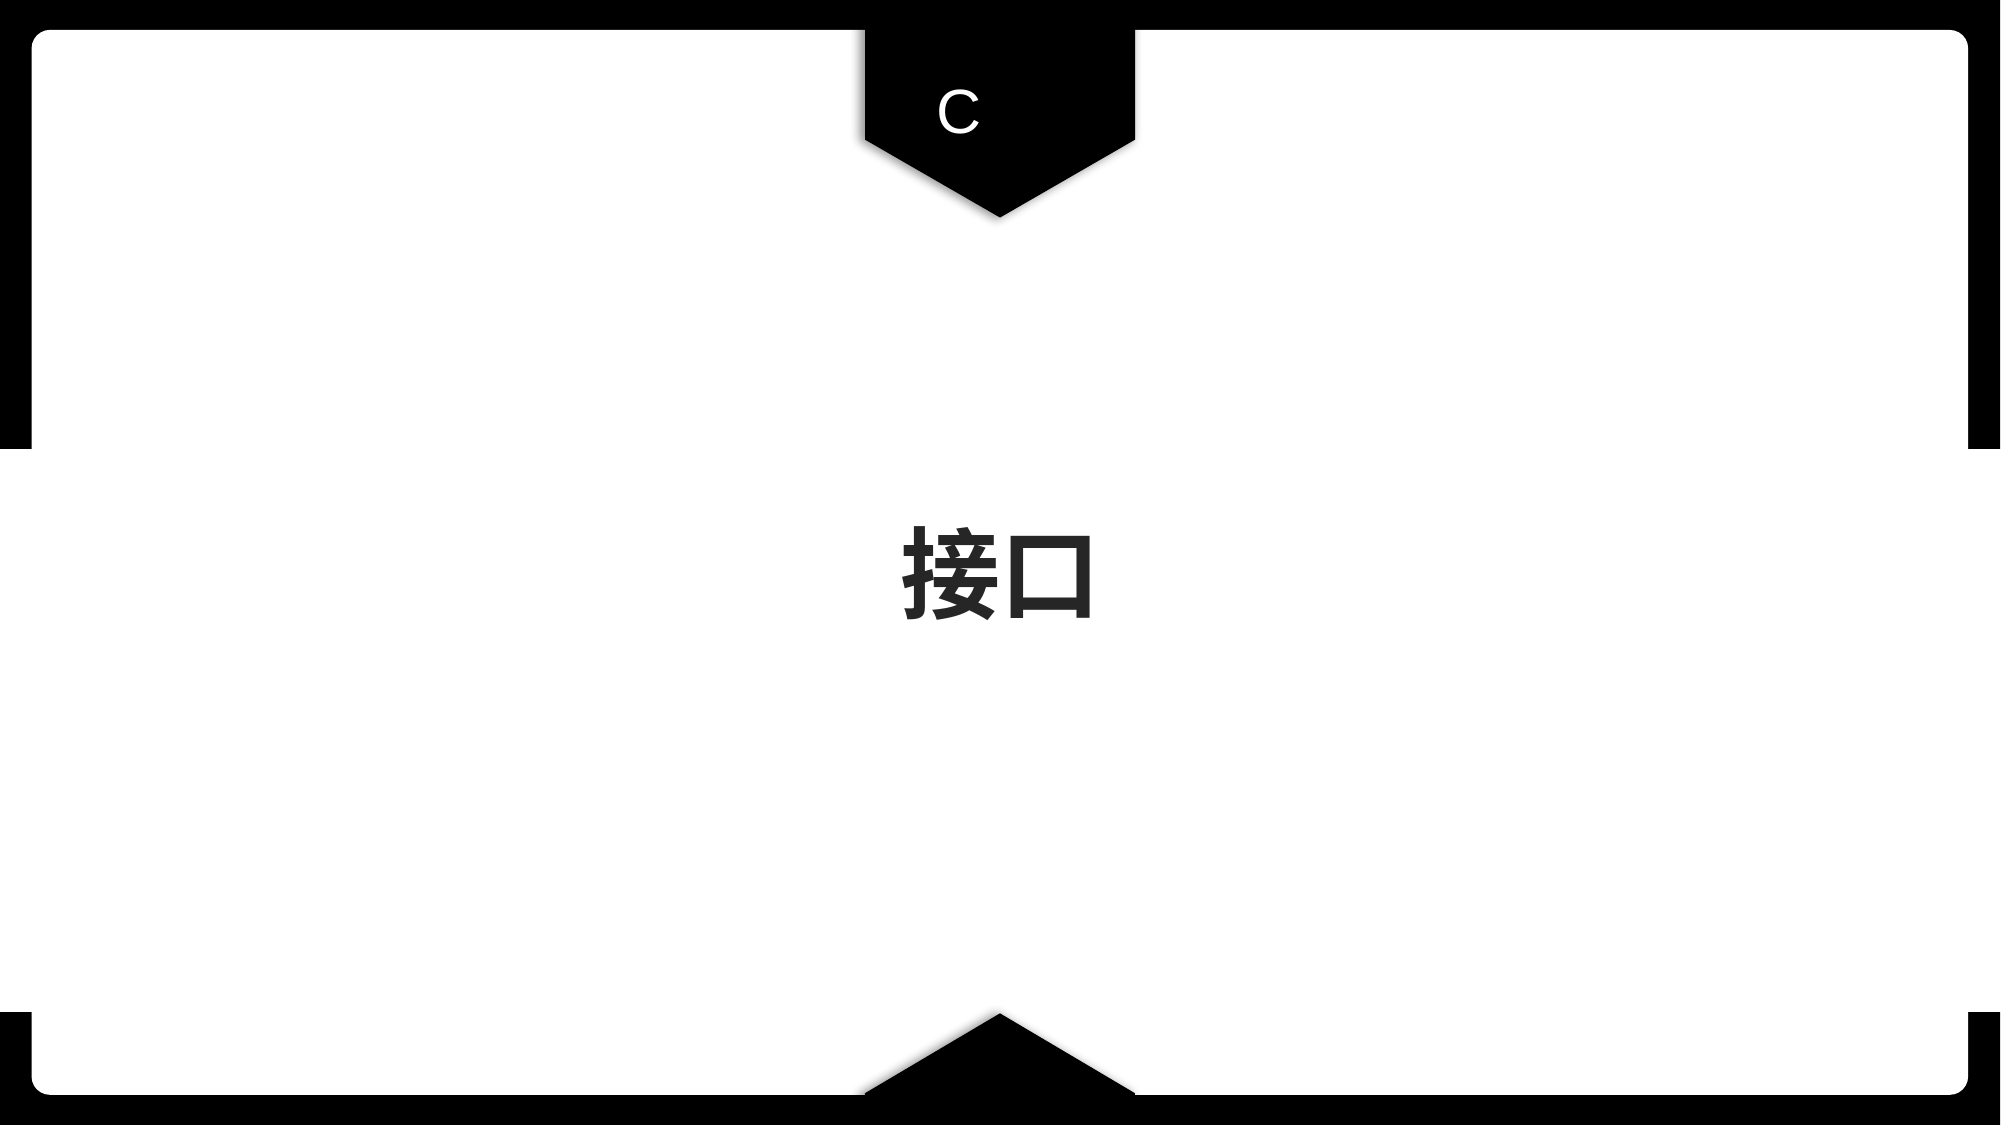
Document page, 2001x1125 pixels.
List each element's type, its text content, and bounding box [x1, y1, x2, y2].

title 接口 [686, 485, 1315, 640]
text_box C [922, 63, 1078, 156]
